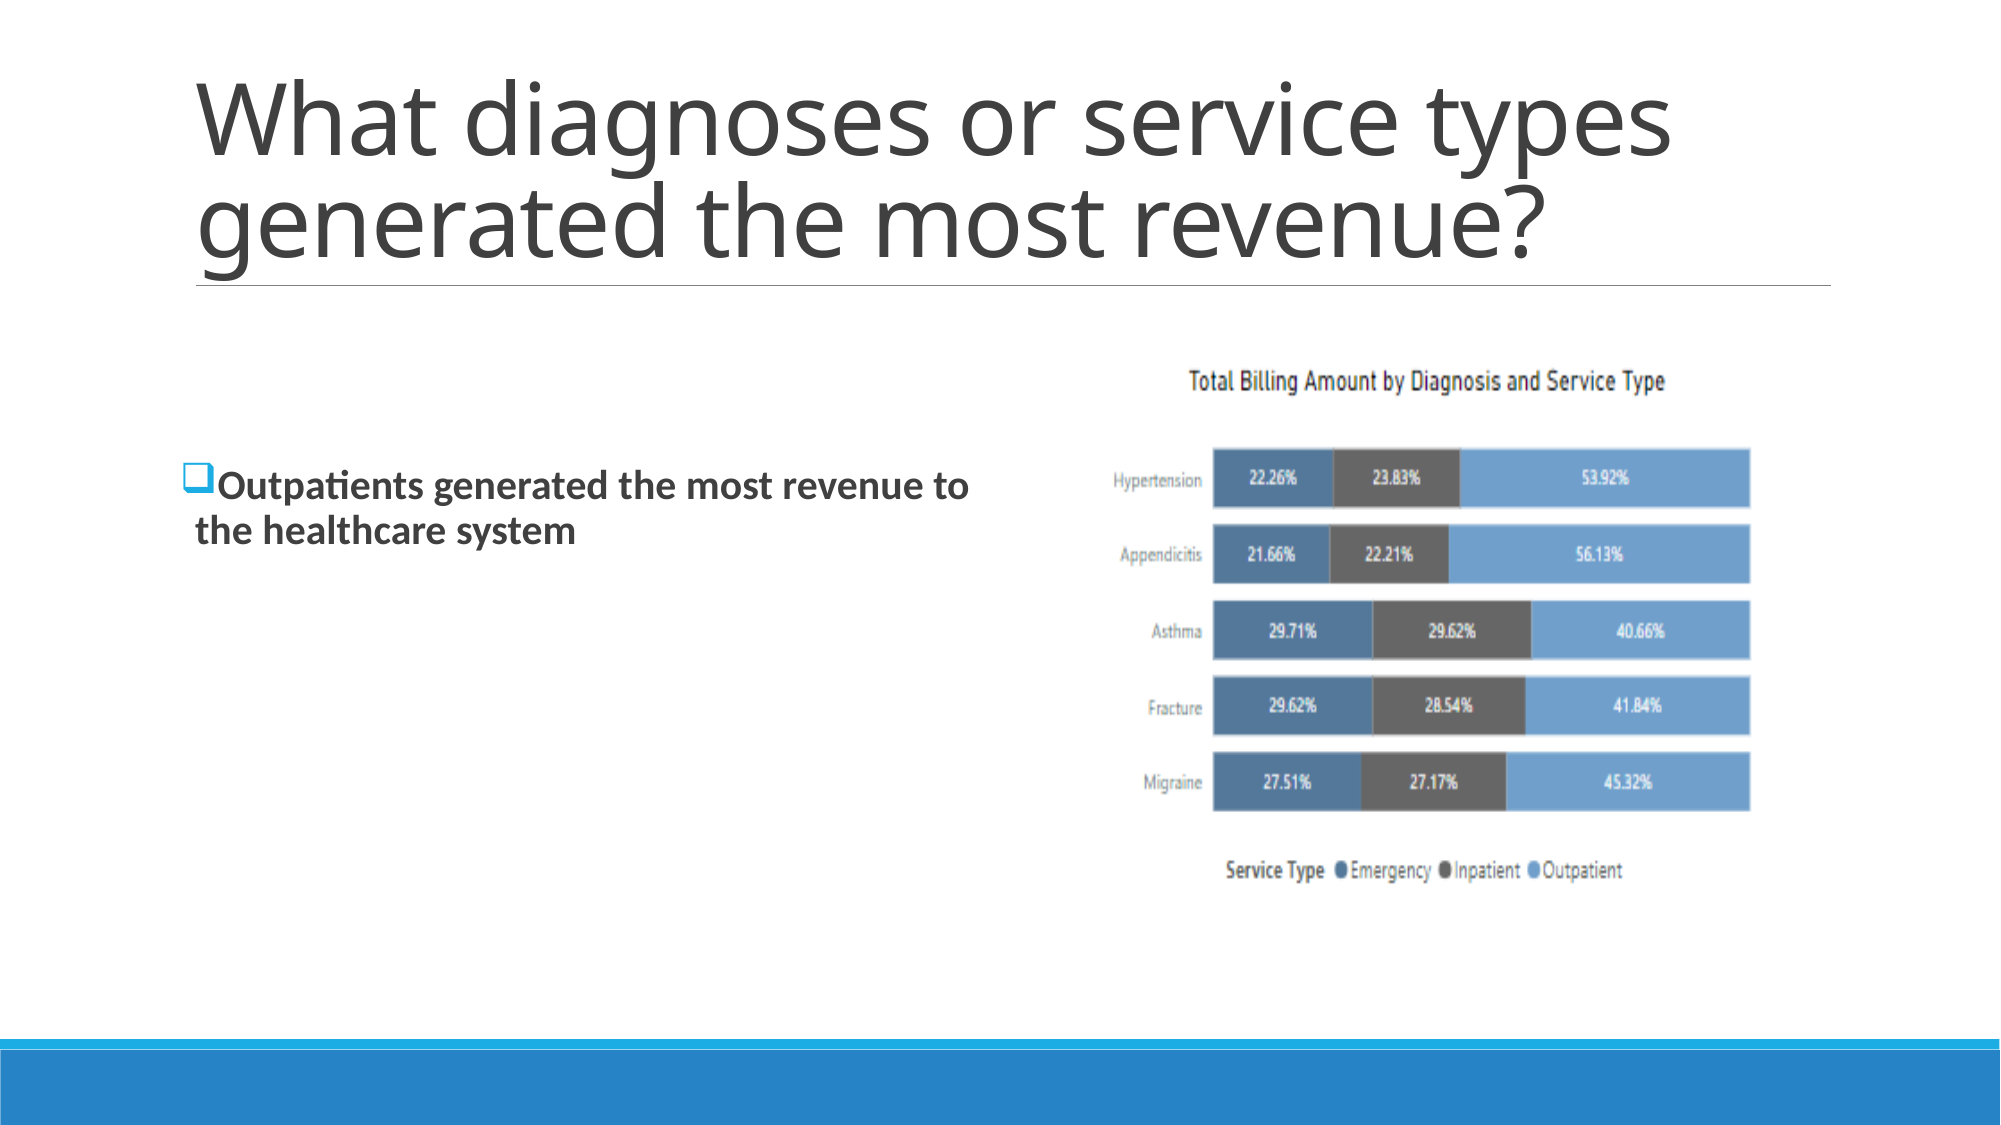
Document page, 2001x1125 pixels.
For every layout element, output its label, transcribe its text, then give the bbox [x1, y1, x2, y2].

list Outpatients generated the most revenue to the healthcare system [180, 302, 990, 963]
picture [1019, 302, 1831, 964]
title What diagnoses or service types generated the most revenue? [180, 47, 1830, 285]
